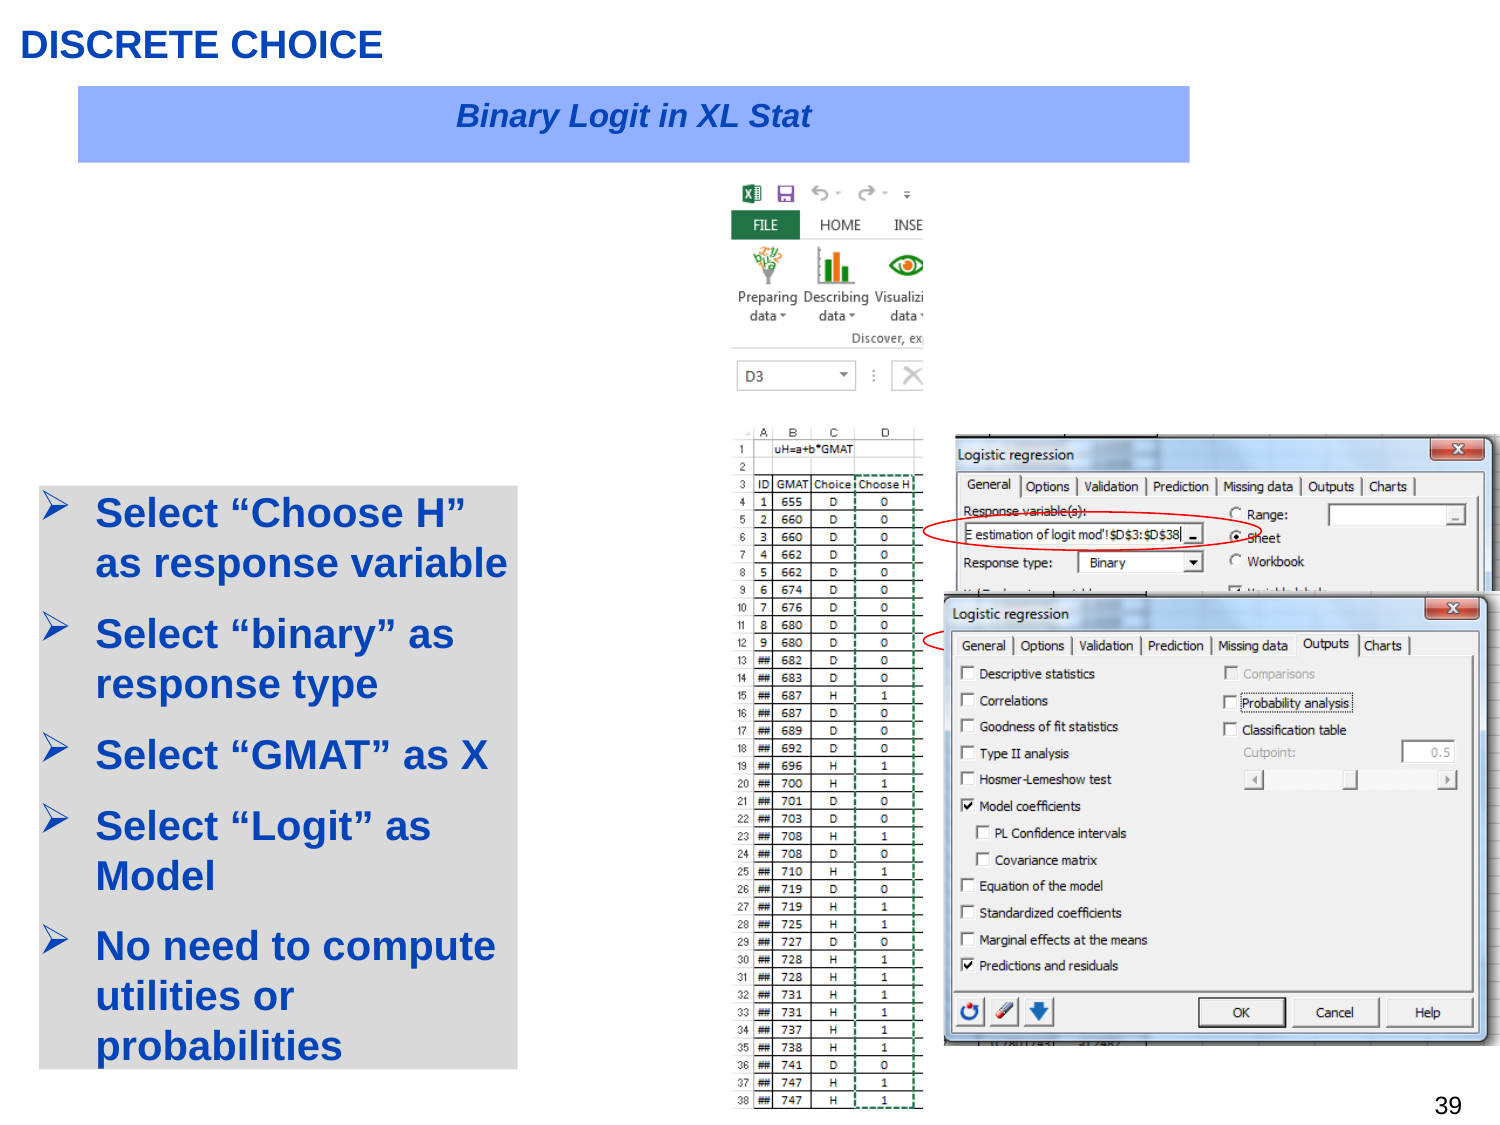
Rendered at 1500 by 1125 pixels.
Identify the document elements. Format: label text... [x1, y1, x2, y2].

picture [943, 434, 1500, 1046]
text_box Select “Choose H” as response variable Select “binary” as response type Select “GMAT” as X Select “Logit” as Model No need to compute utilities or probabilities [39, 485, 518, 1070]
slide_number 38 [1149, 1089, 1463, 1121]
text_box Binary Logit in XL Stat [78, 86, 1190, 163]
title DISCRETE CHOICE [19, 18, 1463, 68]
text_box [927, 632, 938, 649]
text_box [927, 520, 950, 542]
picture [731, 181, 924, 1110]
